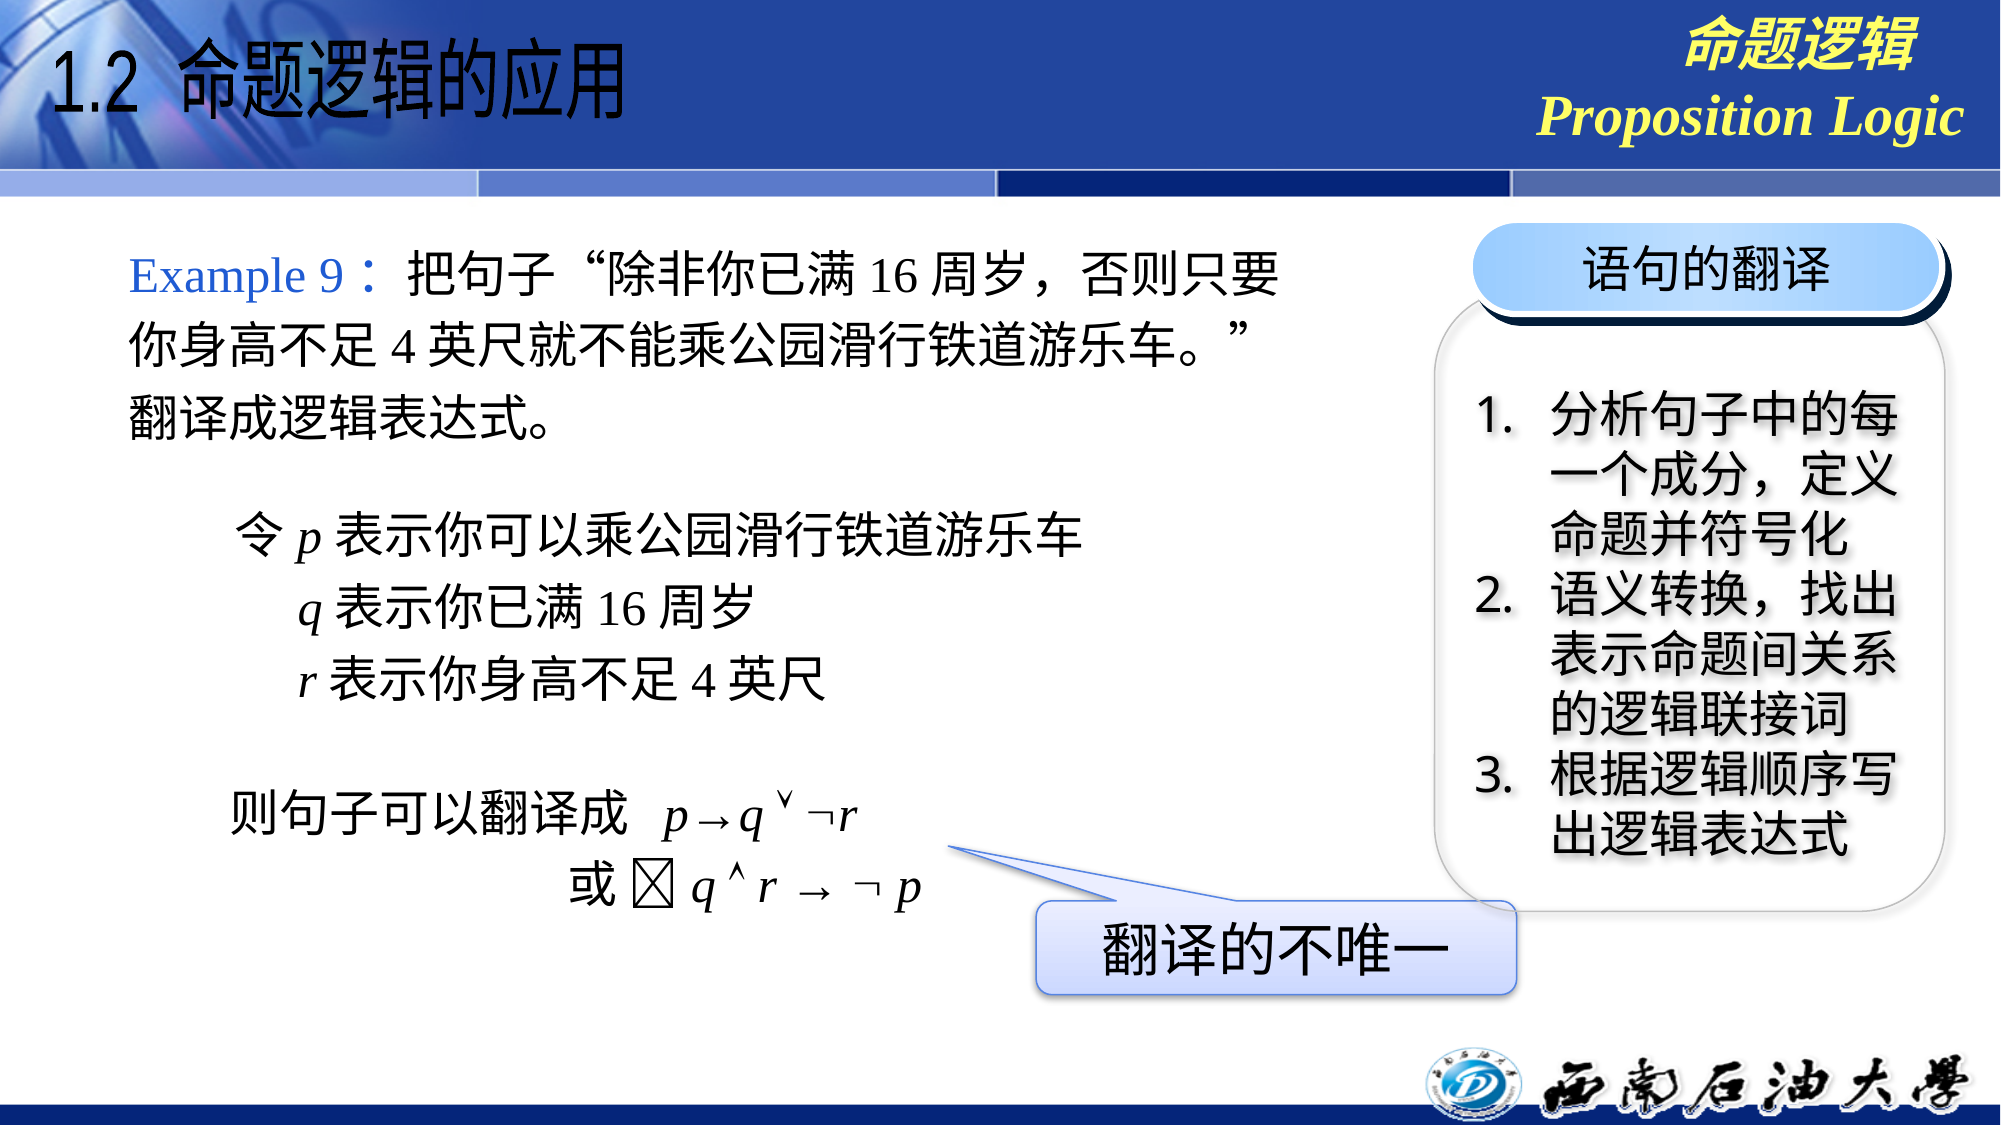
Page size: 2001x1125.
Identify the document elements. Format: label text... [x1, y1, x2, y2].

text_box 翻译的不唯一 [947, 845, 1518, 996]
picture [0, 0, 2001, 1125]
text_box 则句子可以翻译成 p→q  r 或 q  r →  p [214, 761, 977, 921]
text_box 分析句子中的每一个成分，定义命题并符号化 语义转换，找出表示命题间关系的逻辑联接词 根据逻辑顺序写出逻辑表达式 [1434, 299, 1945, 912]
text_box Example 9：把句子“除非你已满16周岁，否则只要你身高不足4英尺就不能乘公园滑行铁道游乐车。”翻译成逻辑表达式。 [114, 222, 1296, 457]
text_box 语句的翻译 [1469, 219, 1943, 315]
text_box 命题逻辑 Proposition Logic [1031, 0, 1981, 155]
text_box 令p表示你可以乘公园滑行铁道游乐车 q表示你已满16周岁 r表示你身高不足4英尺 [220, 484, 1135, 715]
